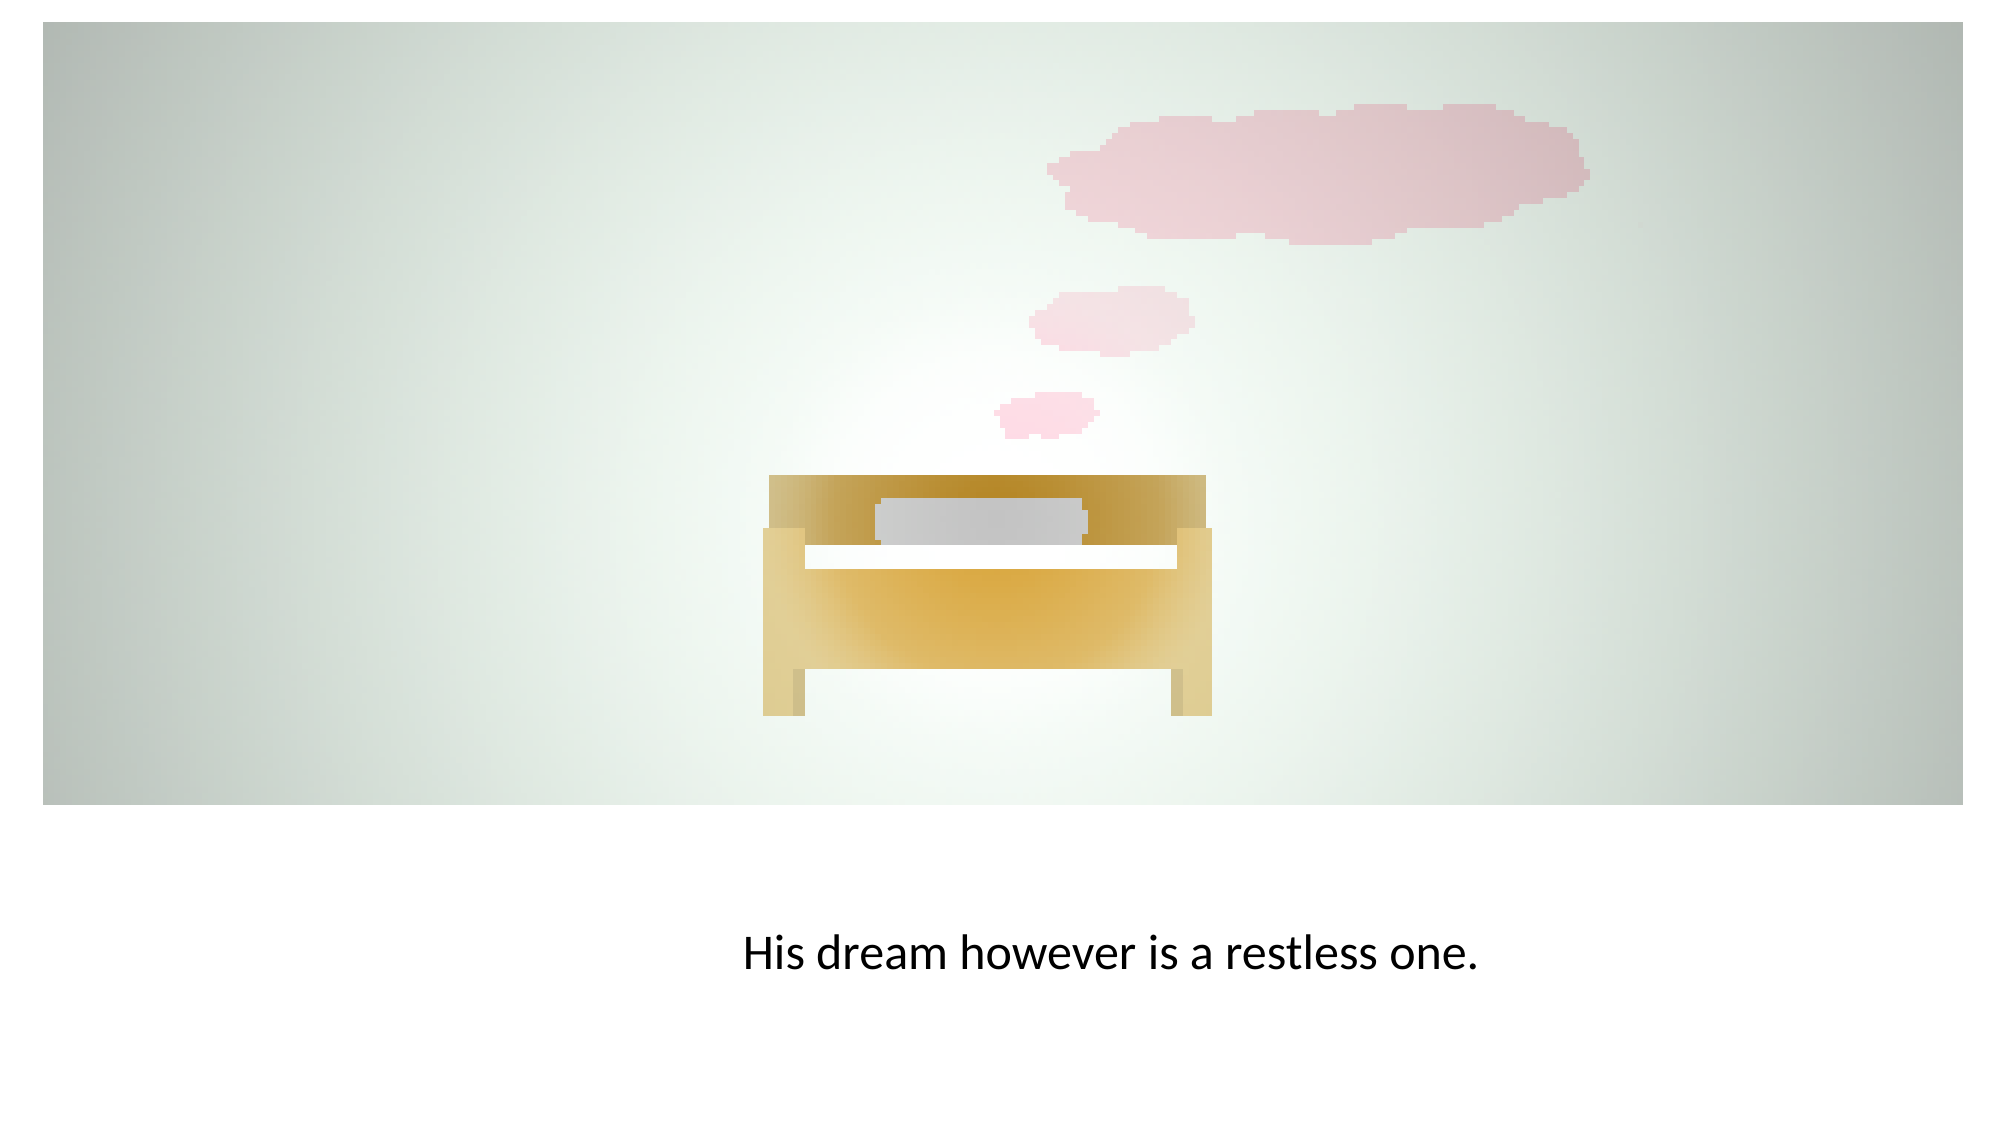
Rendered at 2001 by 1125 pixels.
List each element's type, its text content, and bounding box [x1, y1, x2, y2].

text_box His dream however is a restless one. [649, 912, 1574, 987]
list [43, 22, 1963, 805]
